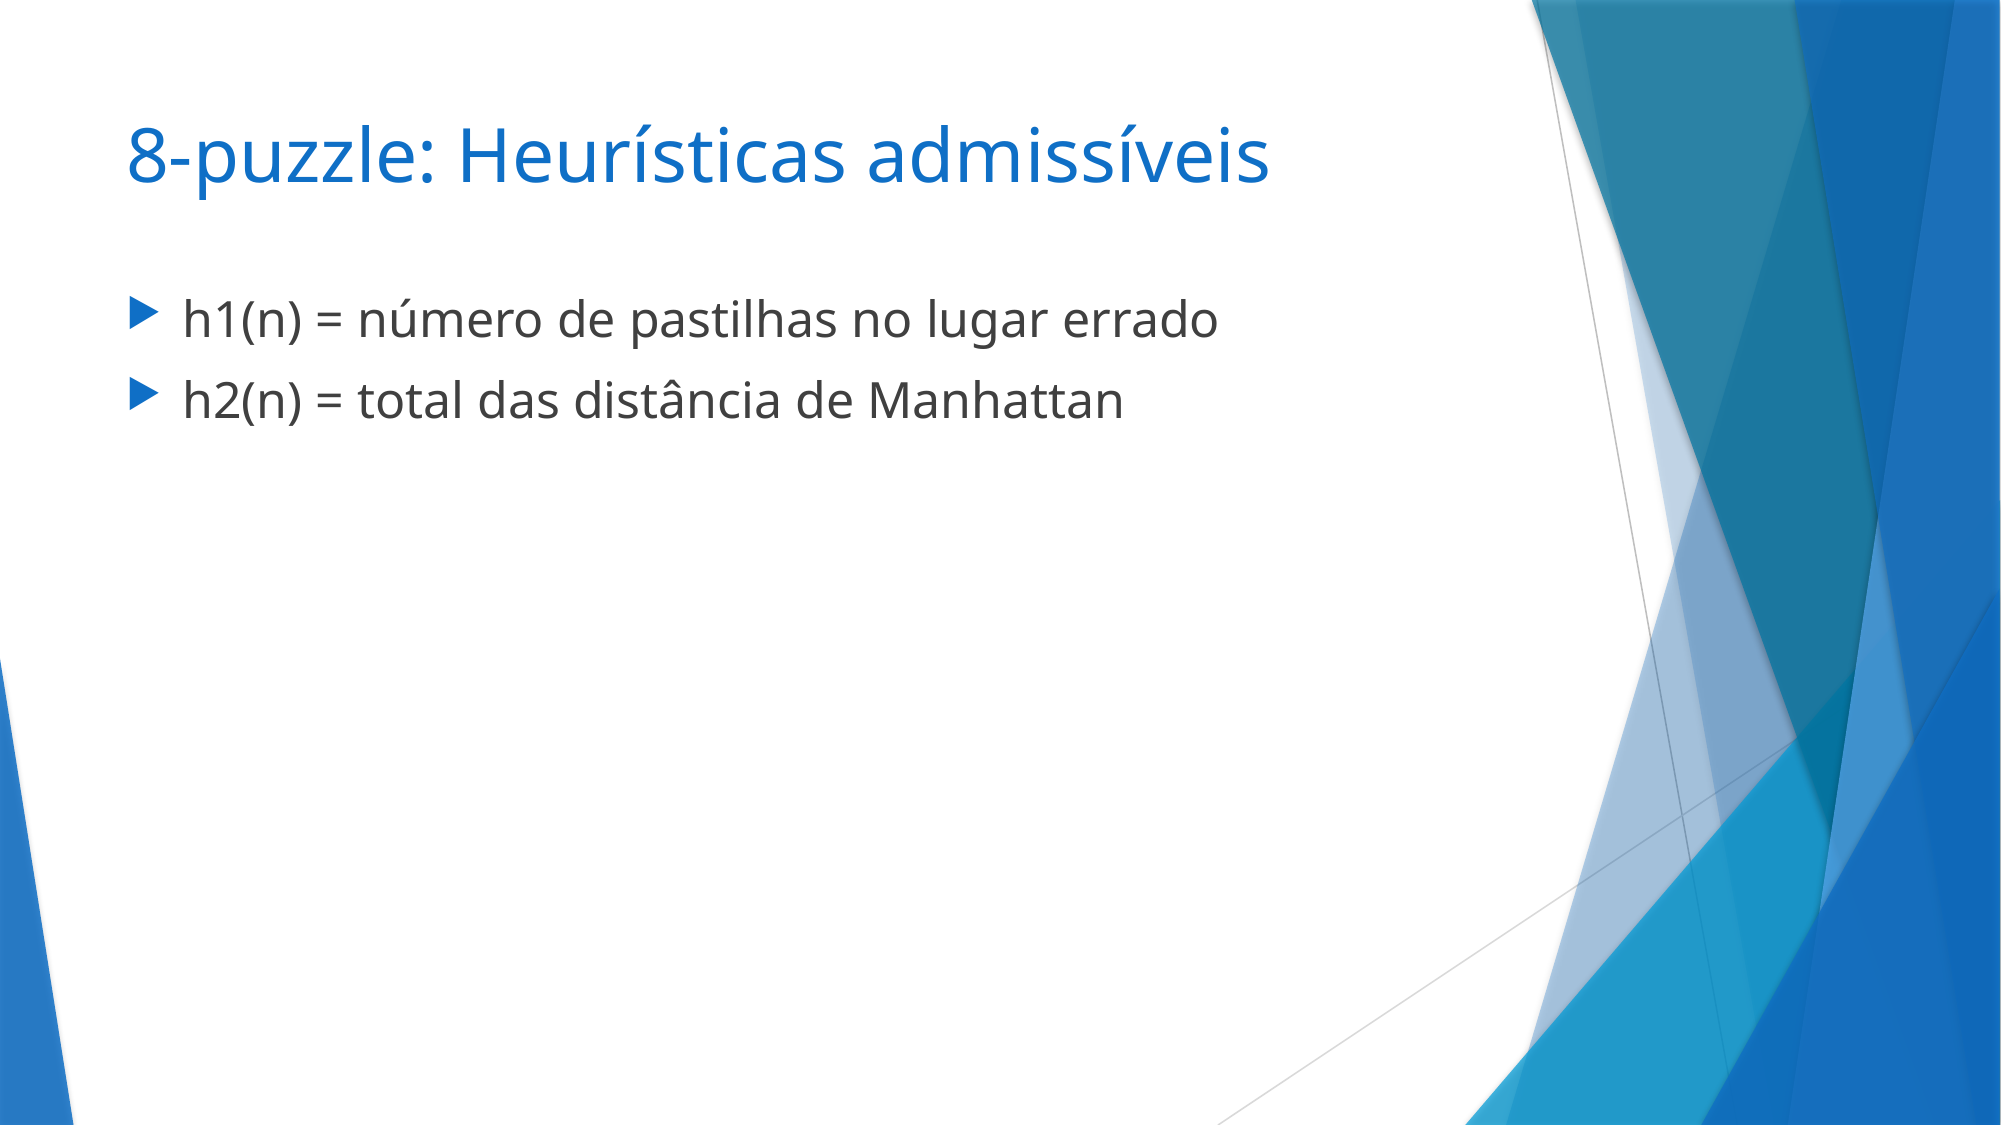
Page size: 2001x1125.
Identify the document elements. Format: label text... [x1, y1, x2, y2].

title 8-puzzle: Heurísticas admissíveis [111, 99, 1522, 254]
list h1(n) = número de pastilhas no lugar errado h2(n) = total das distância de Manhattan [111, 280, 1522, 992]
